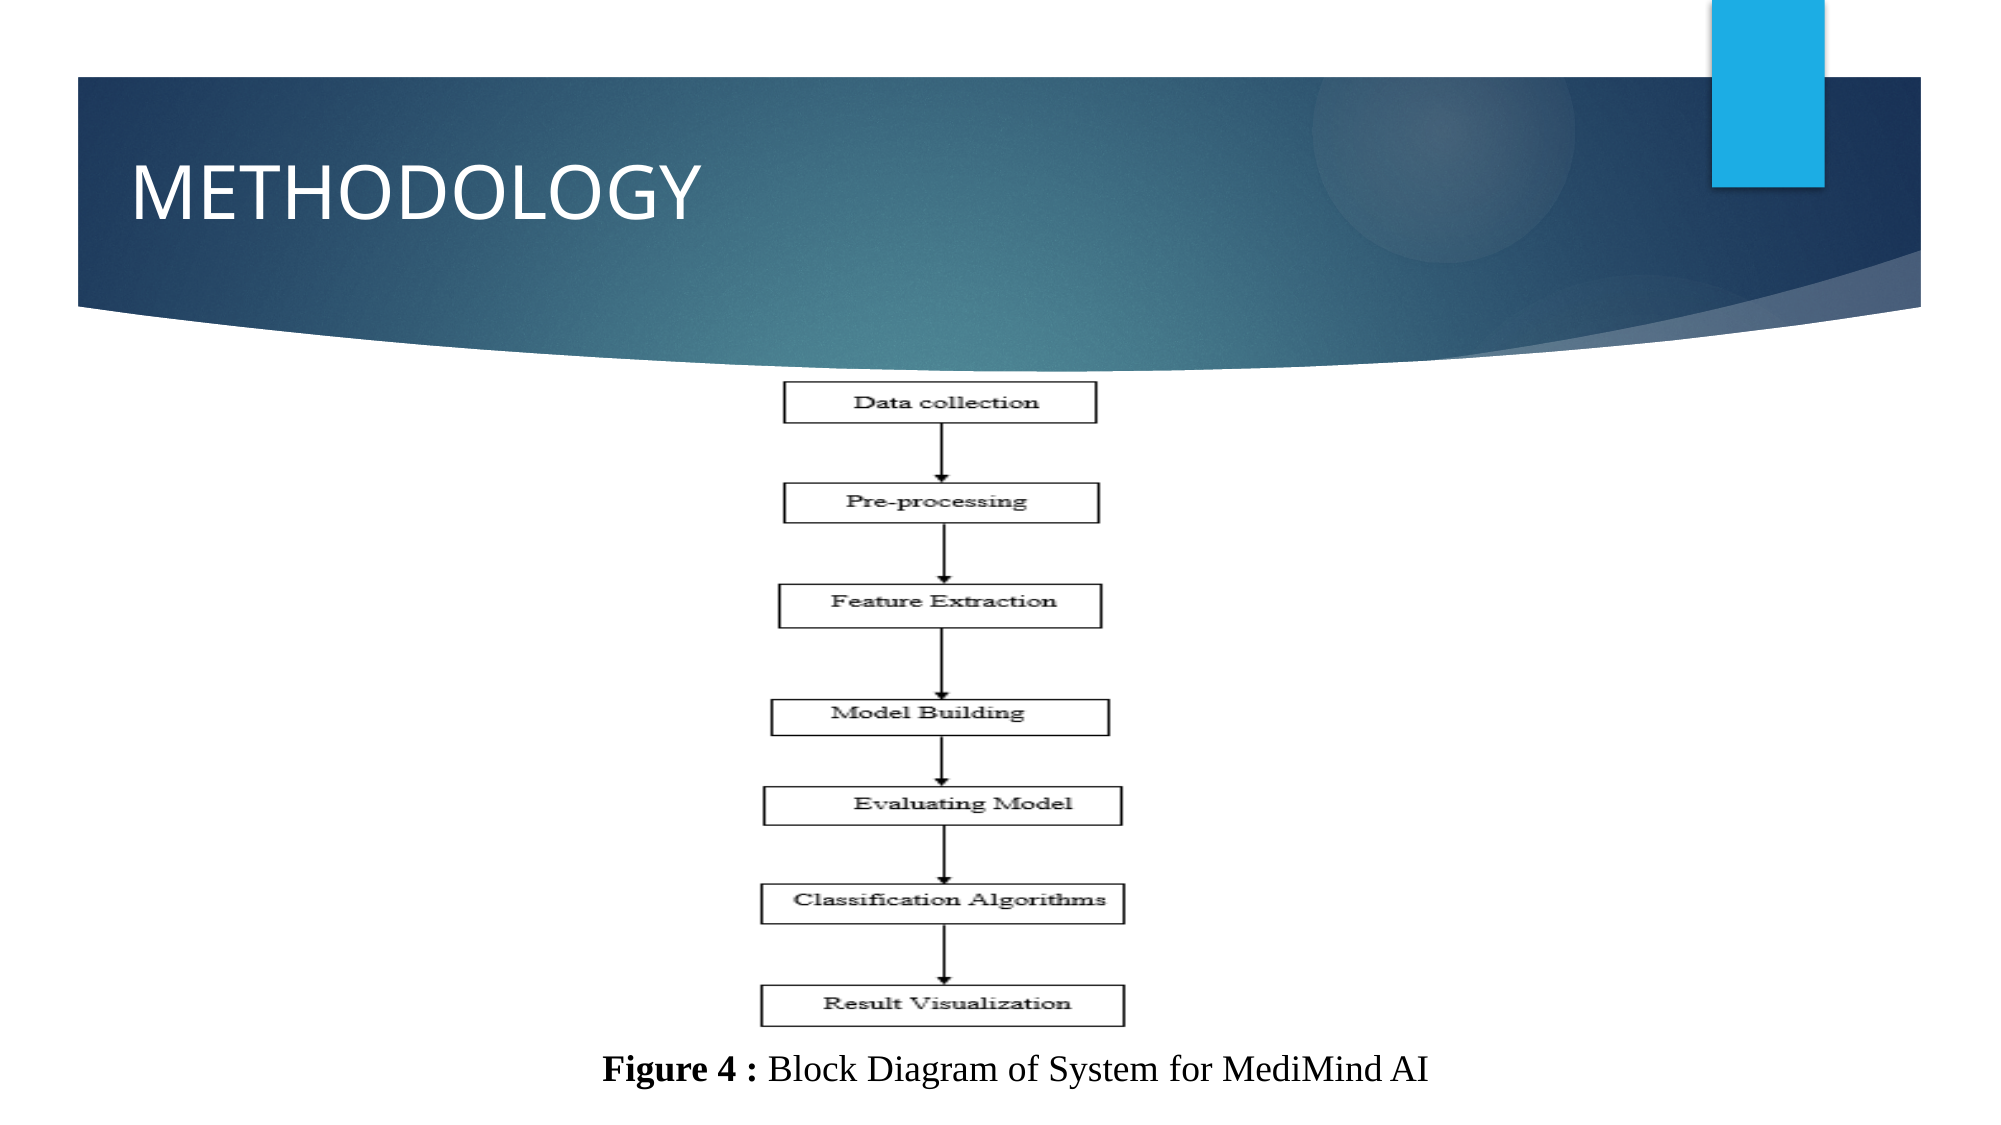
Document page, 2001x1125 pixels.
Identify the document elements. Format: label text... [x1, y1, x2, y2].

text_box Figure 4 : Block Diagram of System for MediMind AI [578, 1036, 1454, 1096]
picture [626, 375, 1202, 1045]
text_box METHODOLOGY [115, 137, 1116, 242]
